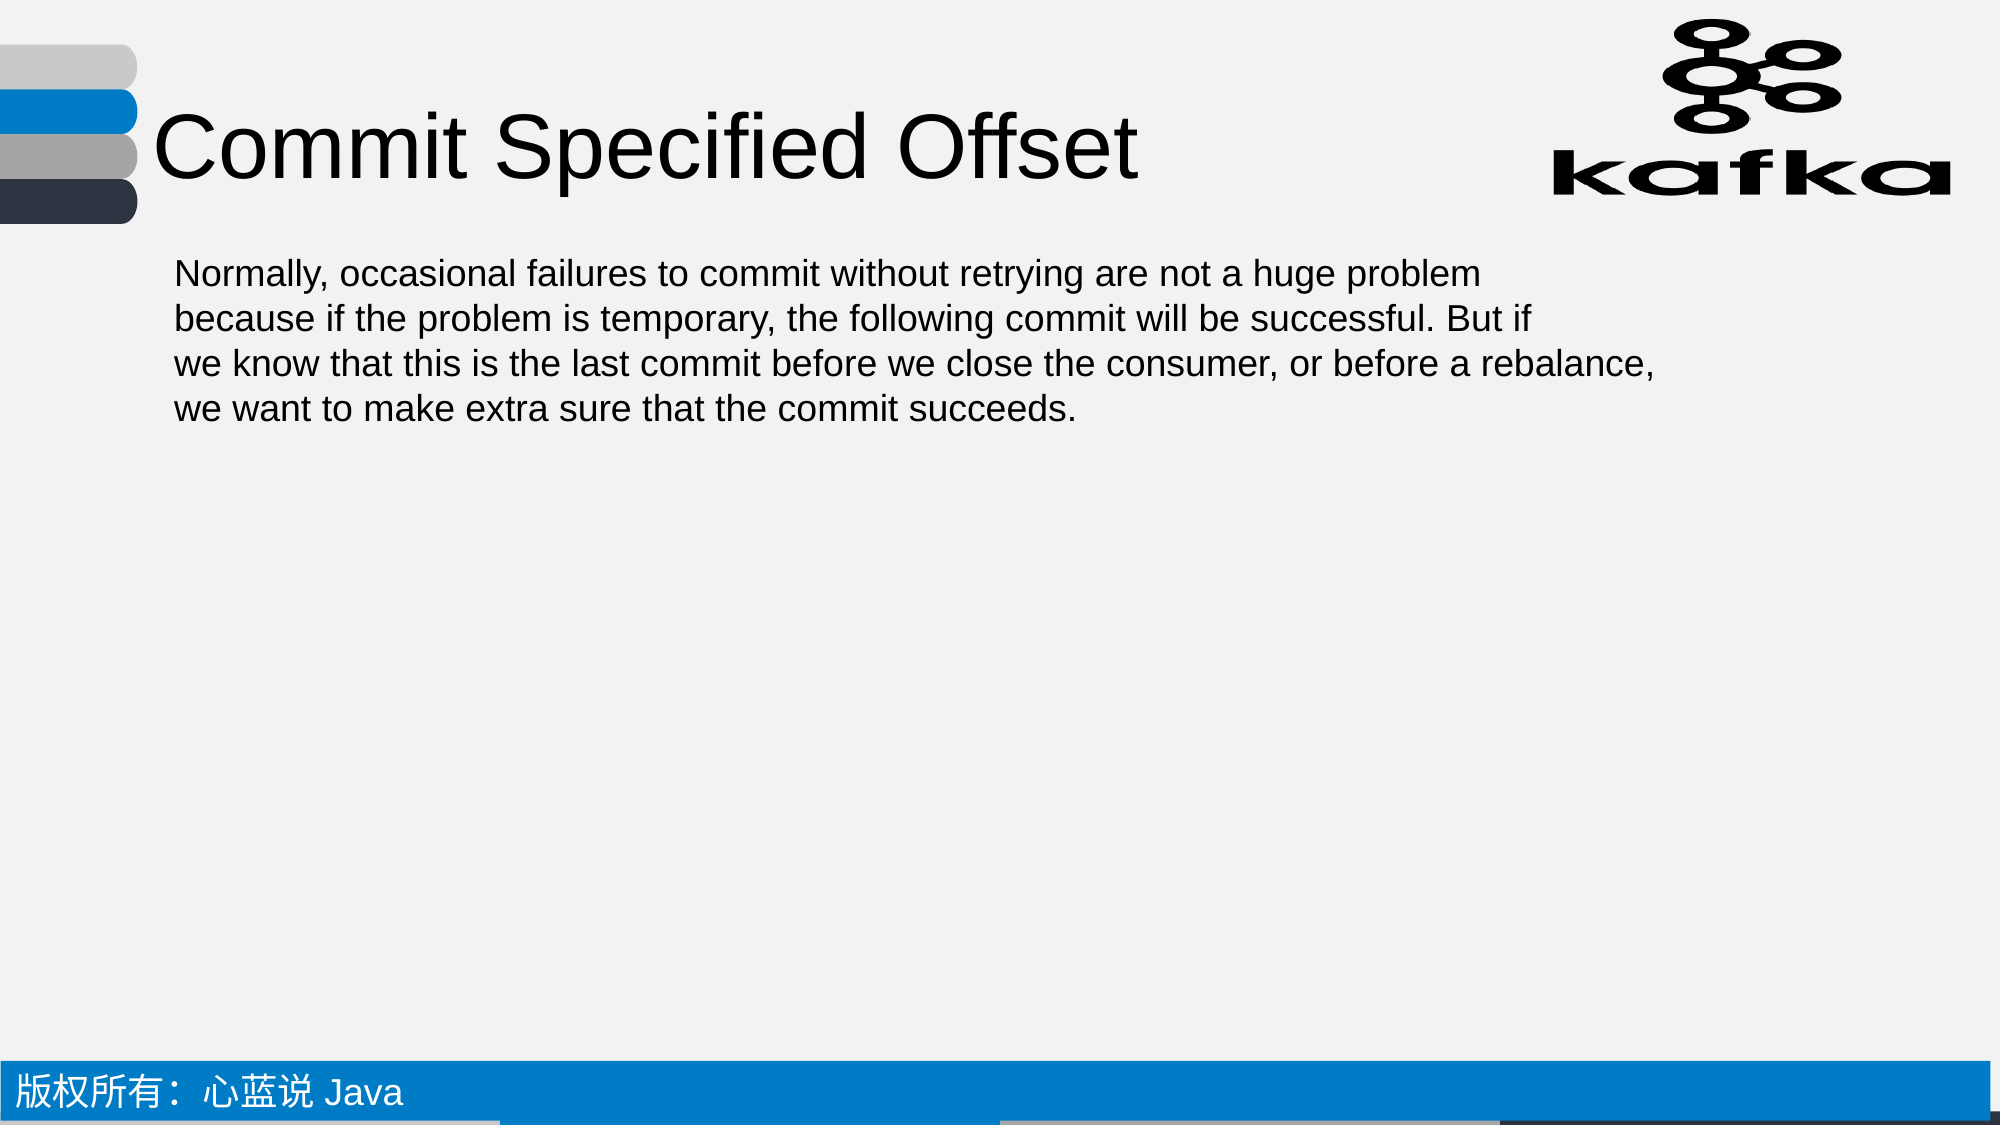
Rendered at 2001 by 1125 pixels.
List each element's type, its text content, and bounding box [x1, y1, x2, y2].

text_box Normally, occasional failures to commit without retrying are not a huge problem because if the problem is temporary, the following commit will be successful. But if we know that this is the last commit before we close the consumer, or before a rebalance, we want to make extra sure that the commit succeeds. [159, 241, 1846, 437]
picture [1505, 0, 1997, 214]
text_box 版权所有：心蓝说Java [0, 1060, 1991, 1121]
title Commit Specified Offset [137, 22, 1863, 240]
